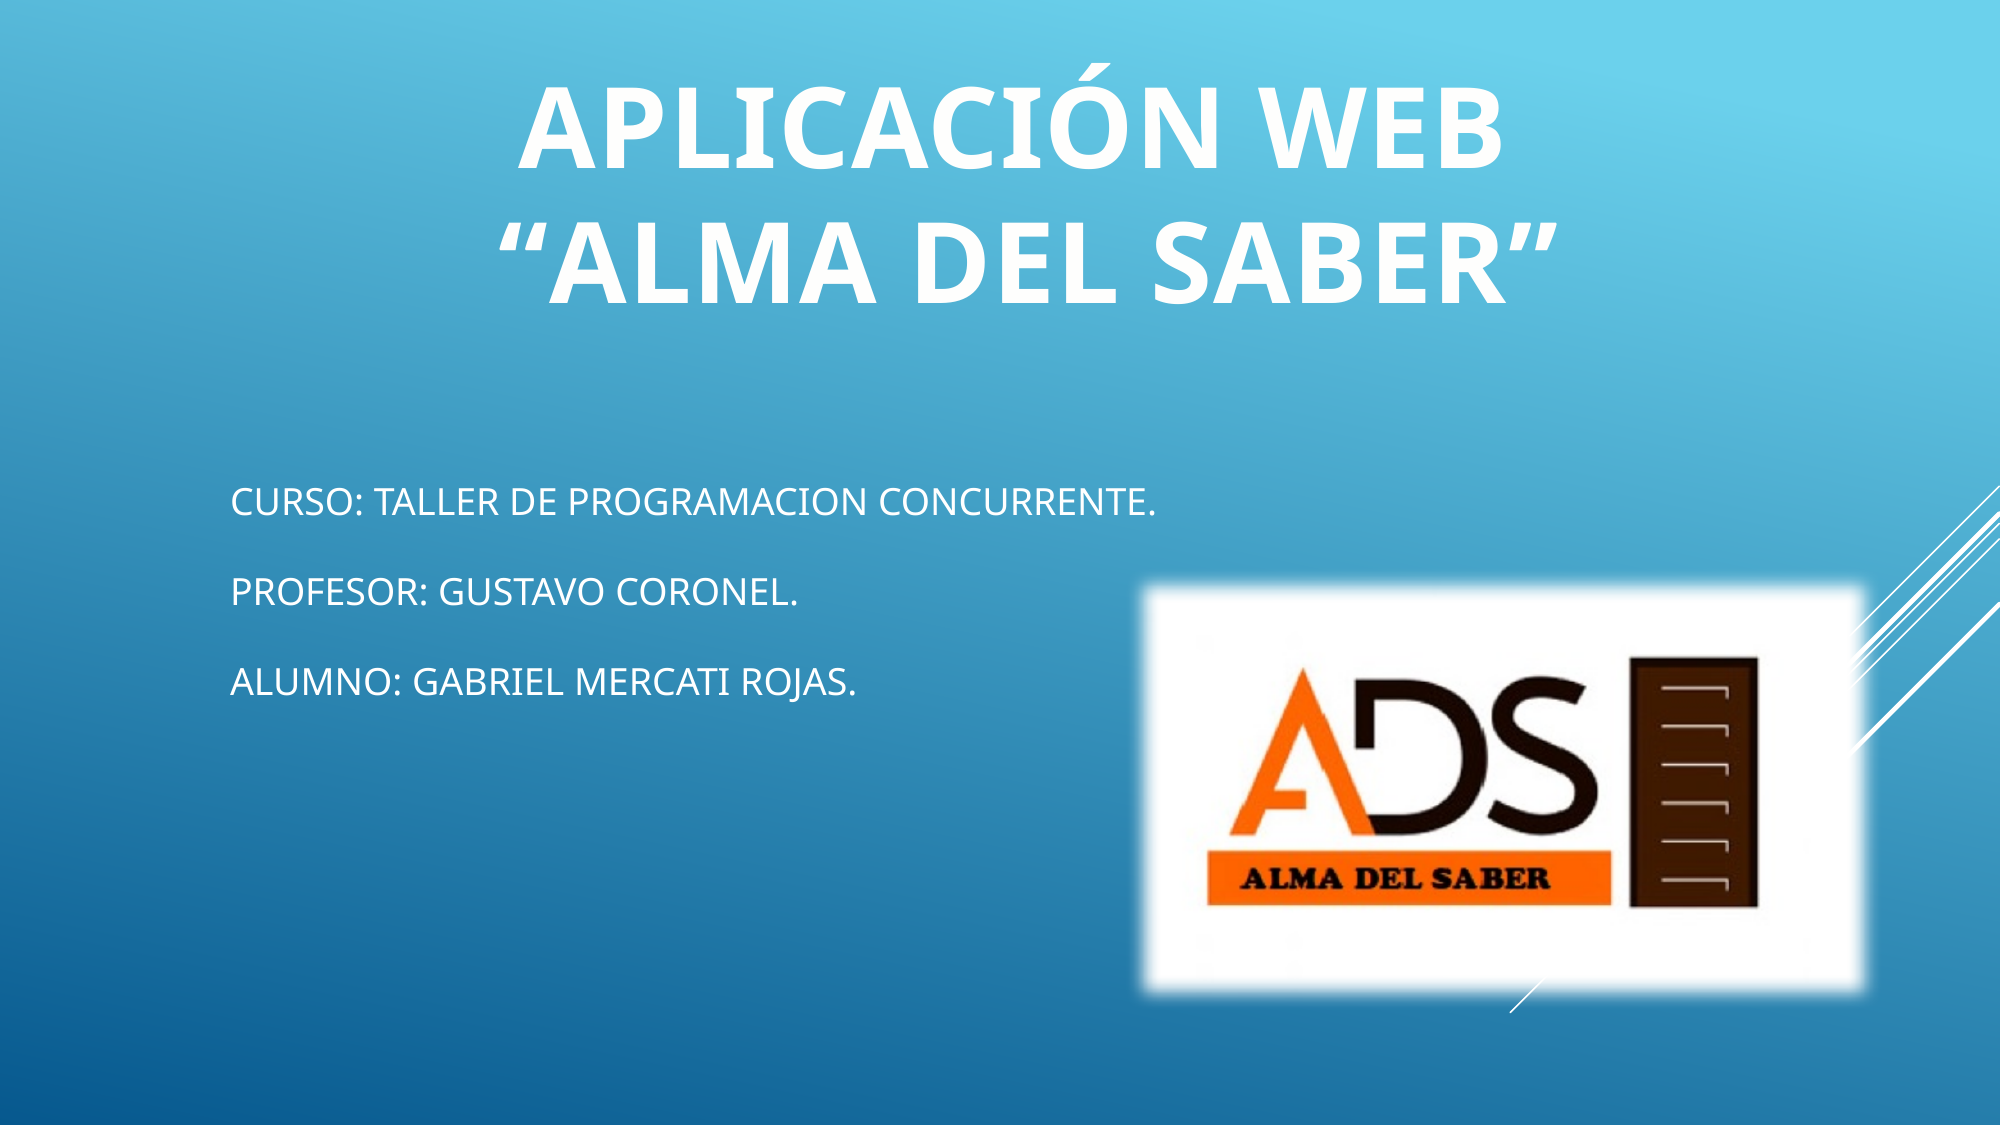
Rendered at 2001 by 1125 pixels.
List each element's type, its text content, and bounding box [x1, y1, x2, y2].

picture [1125, 567, 1883, 1011]
text_box CURSO: TALLER DE PROGRAMACION CONCURRENTE. PROFESOR: GUSTAVO CORONEL. ALUMNO: GABRIEL MERCATI ROJAS. [215, 425, 1173, 711]
text_box APLICACIÓN WEB “ALMA DEL SABER” [483, 48, 1575, 334]
